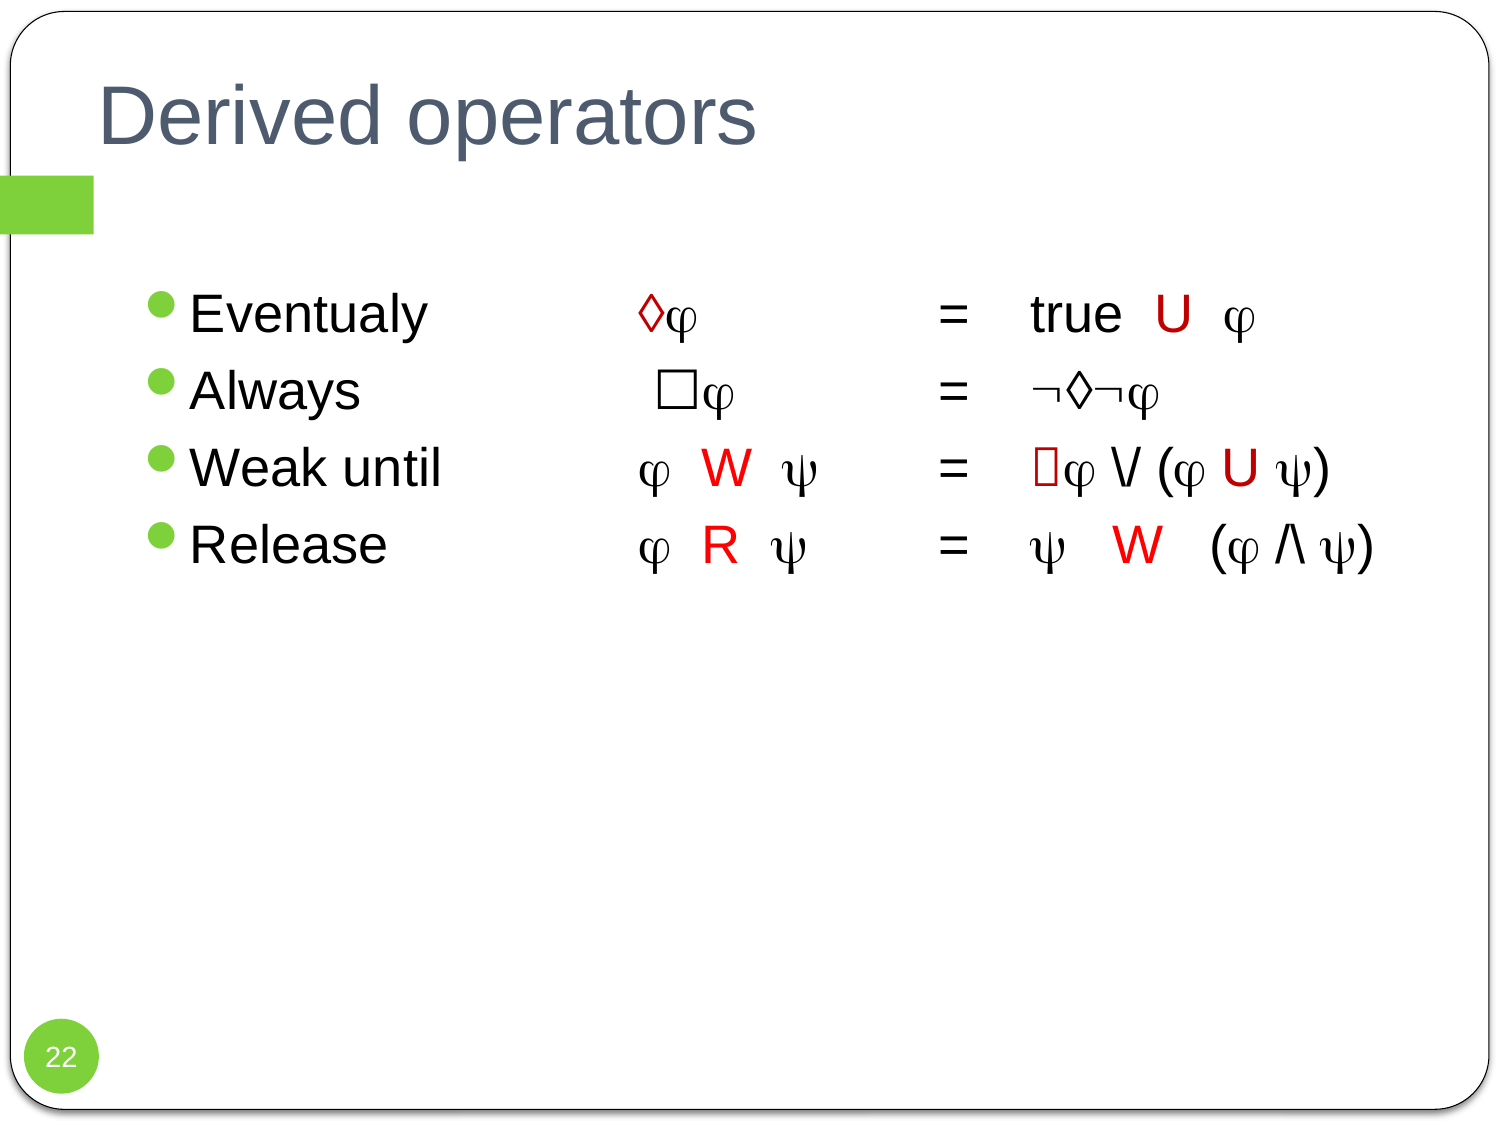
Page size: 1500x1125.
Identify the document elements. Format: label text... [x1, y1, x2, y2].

slide_number 22 [23, 1018, 99, 1094]
title Derived operators [81, 44, 1454, 177]
list Eventualy  = true U  Always ☐ =  Weak until  W  =  \/ ( U ) Release  R  =  W ( /\ ) [128, 270, 1472, 1087]
